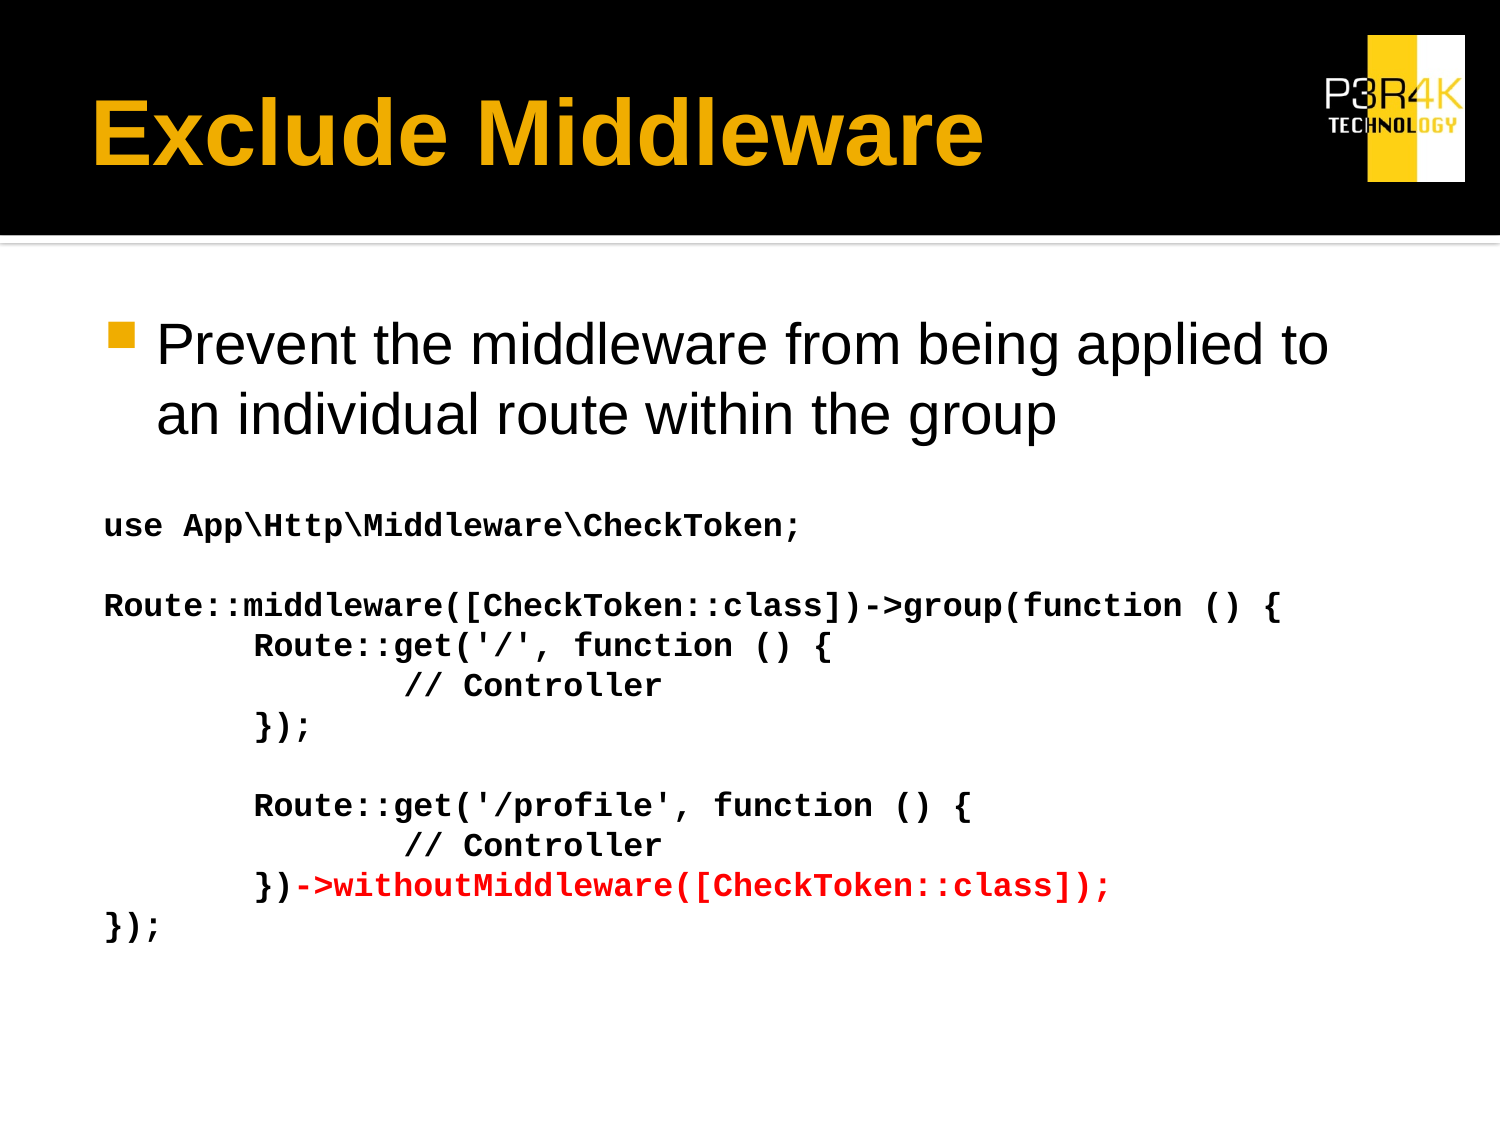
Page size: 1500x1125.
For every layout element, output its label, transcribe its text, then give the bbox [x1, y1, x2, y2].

list Prevent the middleware from being applied to an individual route within the group use App\Http\Middleware\CheckToken; Route::middleware([CheckToken::class])->group(function () { Route::get('/', function () { // Controller }); Route::get('/profile', function () { // Controller })->withoutMiddleware([CheckToken::class]); }); [75, 291, 1425, 1050]
picture [1425, 35, 1465, 182]
title Exclude Middleware [75, 25, 1425, 231]
